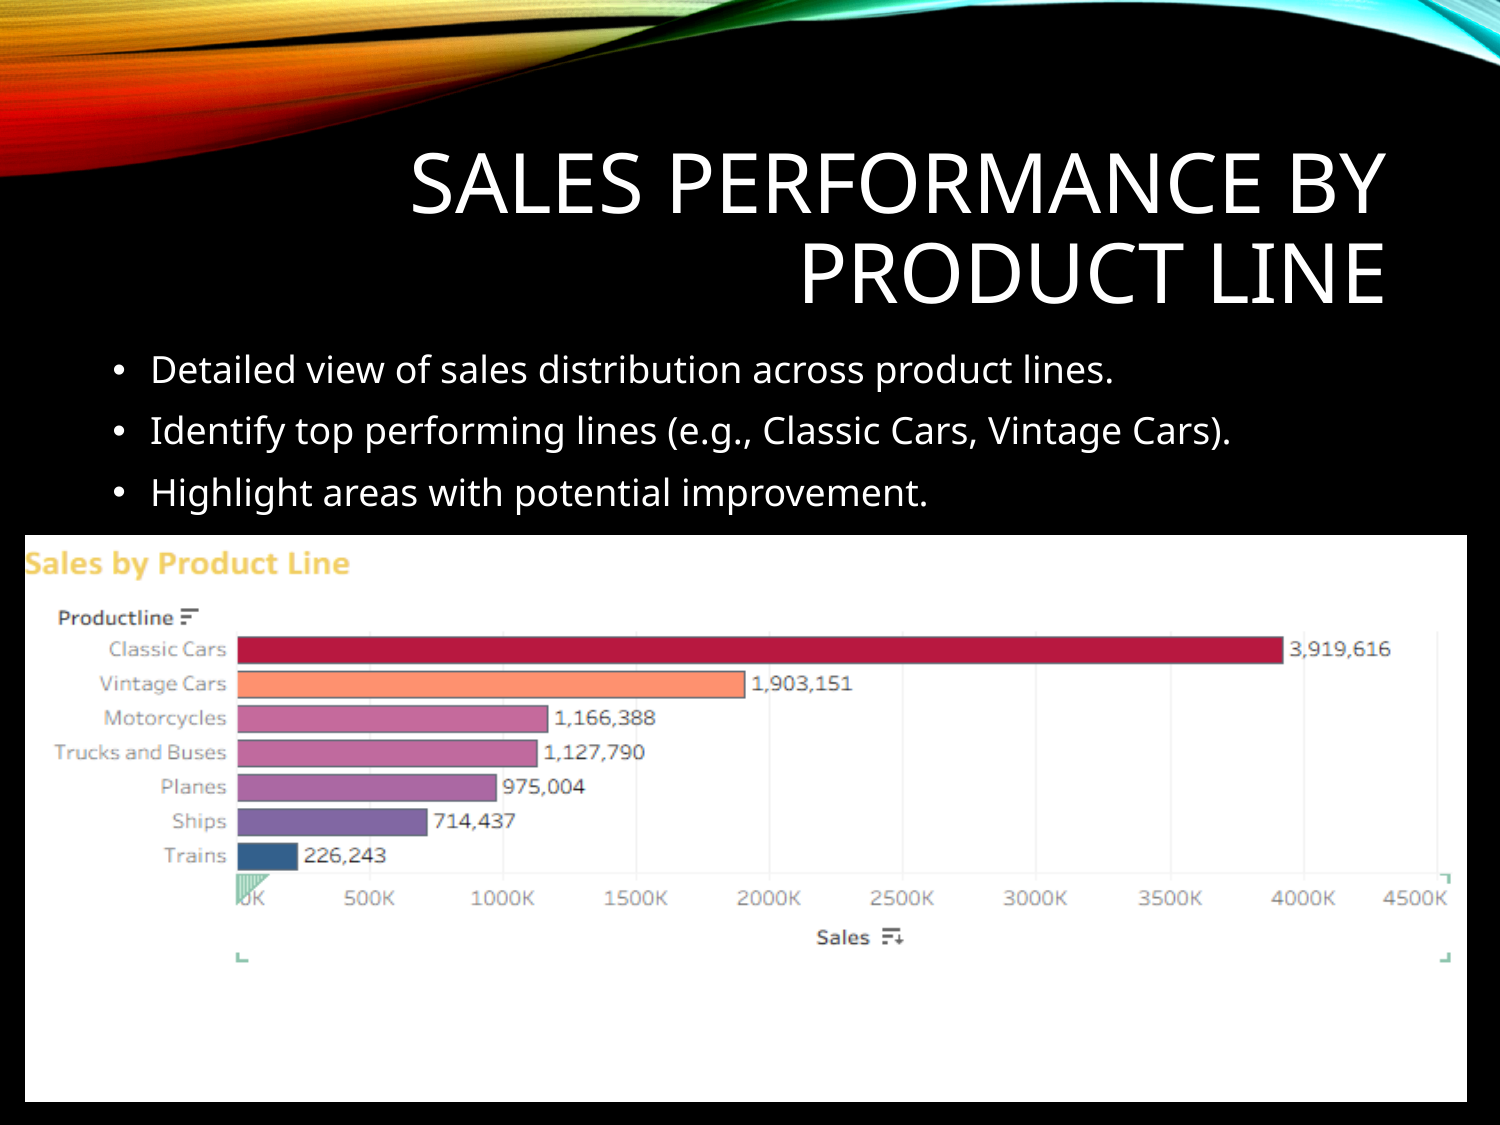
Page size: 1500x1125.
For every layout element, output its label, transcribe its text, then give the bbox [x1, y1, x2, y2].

picture [0, 0, 1500, 178]
picture [25, 535, 1467, 1102]
title Sales Performance by Product Line [356, 125, 1403, 268]
list Detailed view of sales distribution across product lines. Identify top performing lines (e.g., Classic Cars, Vintage Cars). Highlight areas with potential improvement. [97, 268, 1403, 535]
